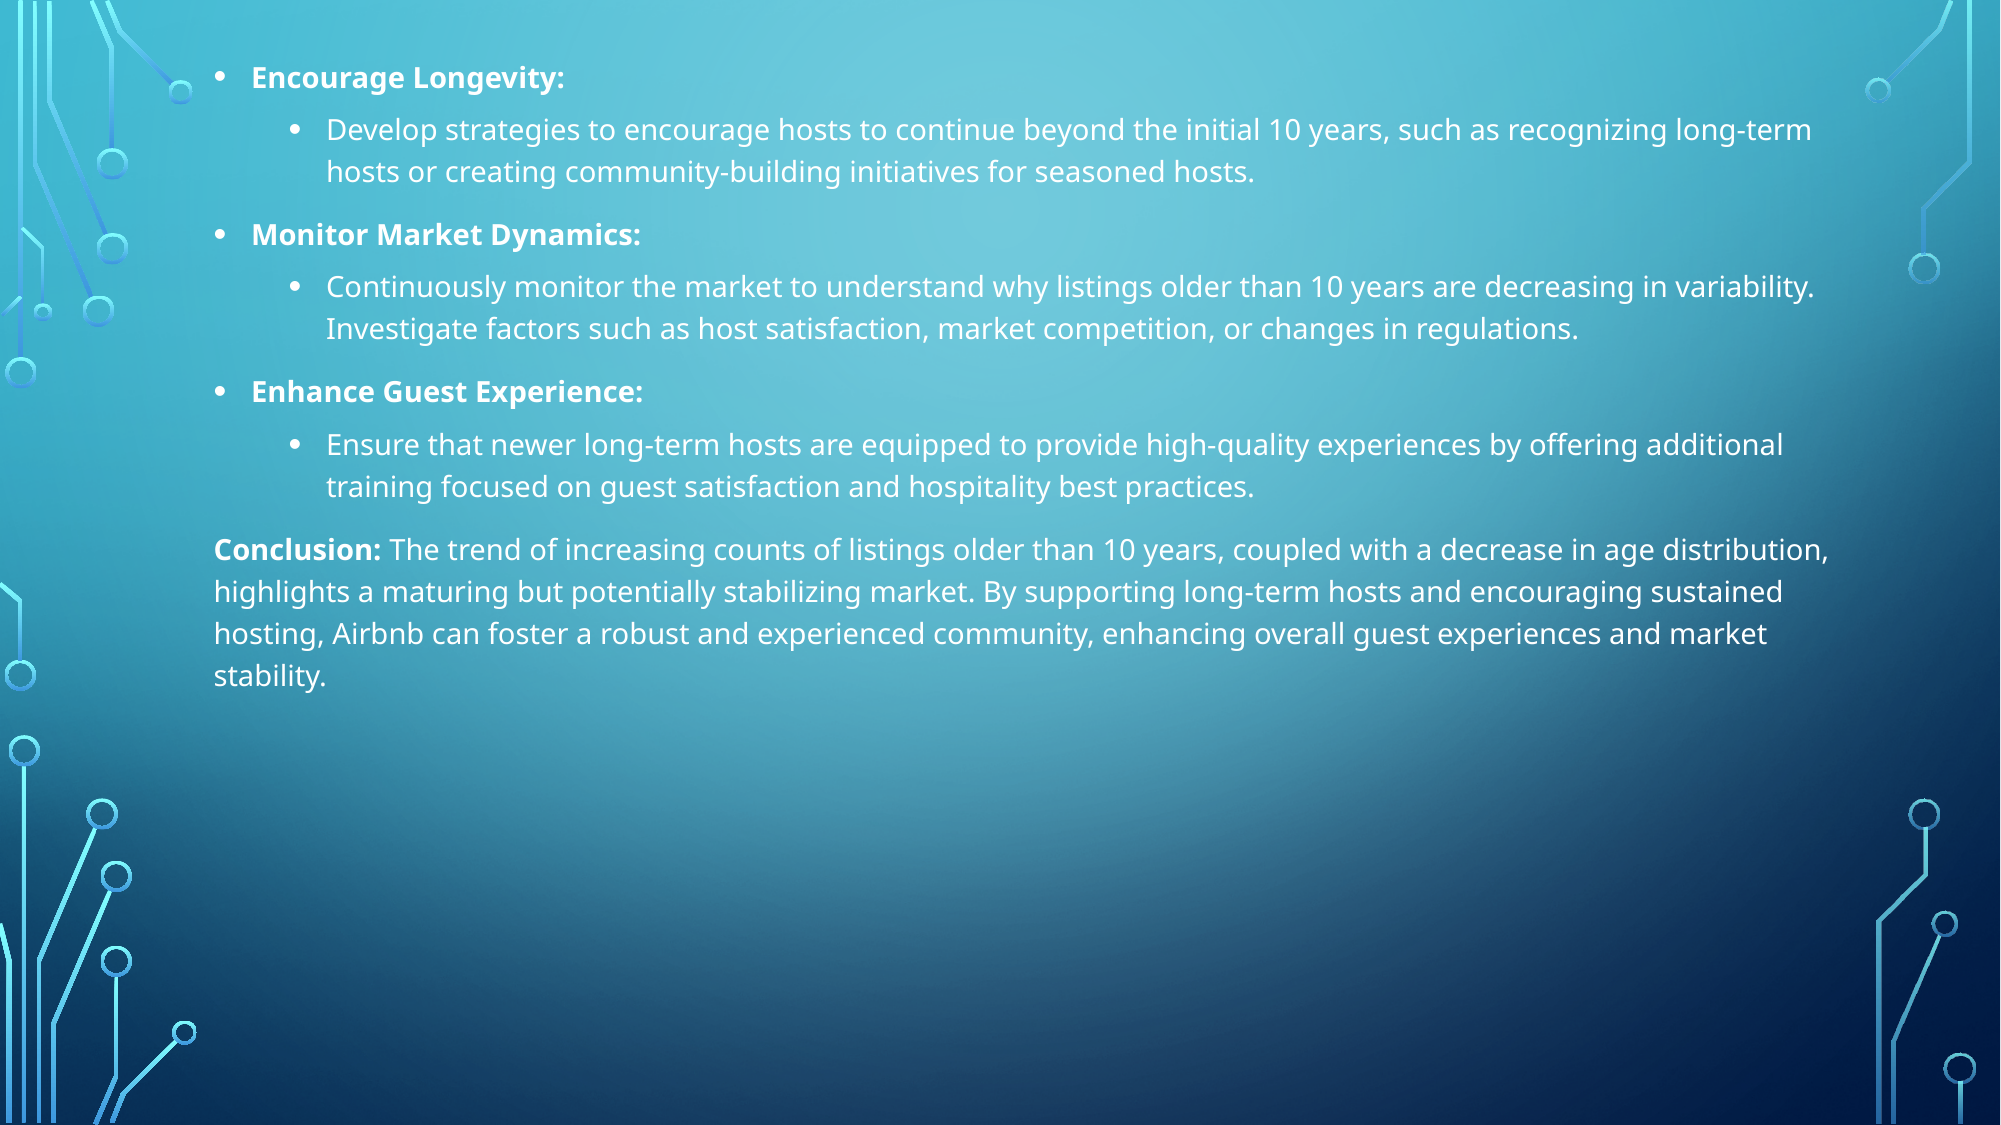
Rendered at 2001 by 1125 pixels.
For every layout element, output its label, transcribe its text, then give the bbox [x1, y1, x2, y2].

list Encourage Longevity: Develop strategies to encourage hosts to continue beyond the initial 10 years, such as recognizing long-term hosts or creating community-building initiatives for seasoned hosts. Monitor Market Dynamics: Continuously monitor the market to understand why listings older than 10 years are decreasing in variability. Investigate factors such as host satisfaction, market competition, or changes in regulations. Enhance Guest Experience: Ensure that newer long-term hosts are equipped to provide high-quality experiences by offering additional training focused on guest satisfaction and hospitality best practices. Conclusion: The trend of increasing counts of listings older than 10 years, coupled with a decrease in age distribution, highlights a maturing but potentially stabilizing market. By supporting long-term hosts and encouraging sustained hosting, Airbnb can foster a robust and experienced community, enhancing overall guest experiences and market stability. [198, 44, 1851, 1057]
